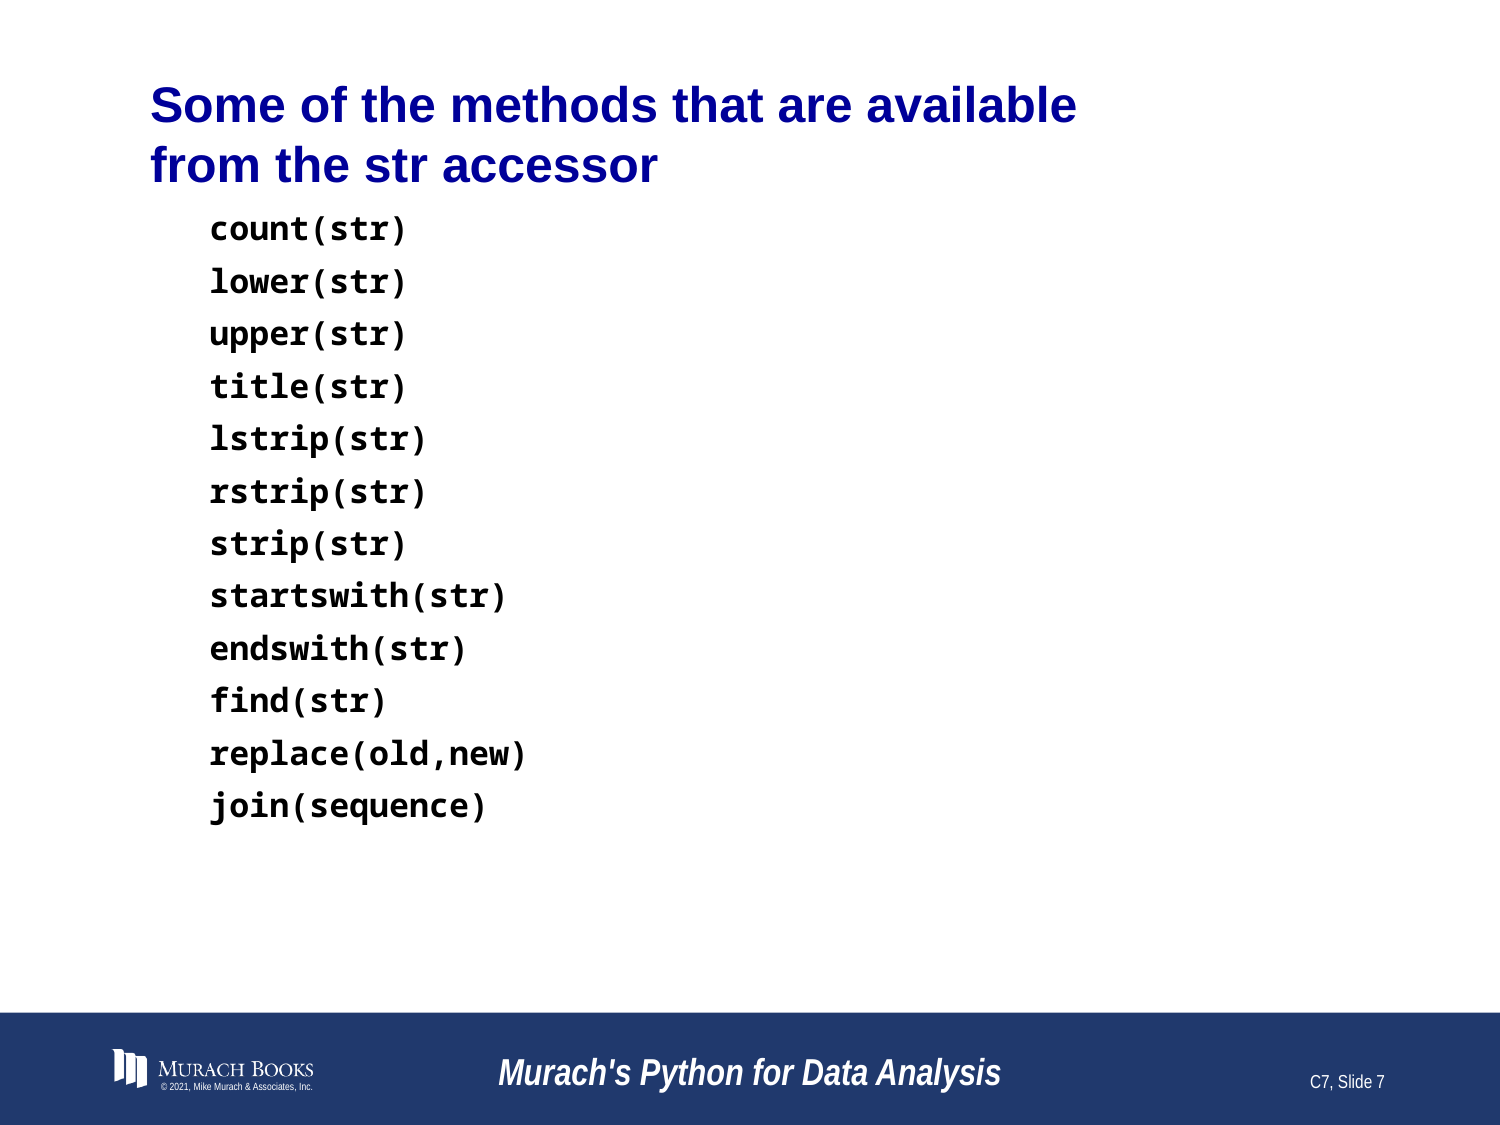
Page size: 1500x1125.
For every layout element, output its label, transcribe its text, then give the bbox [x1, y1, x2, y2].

slide_number C7, Slide 7 [1087, 1025, 1400, 1100]
list count(str) lower(str) upper(str) title(str) lstrip(str) rstrip(str) strip(str) startswith(str) endswith(str) find(str) replace(old,new) join(sequence) [137, 200, 1350, 1000]
footer © 2021, Mike Murach & Associates, Inc. [12, 1025, 463, 1100]
title Some of the methods that are available from the str accessor [150, 72, 1350, 194]
slide_number Murach's Python for Data Analysis [463, 1025, 1050, 1100]
